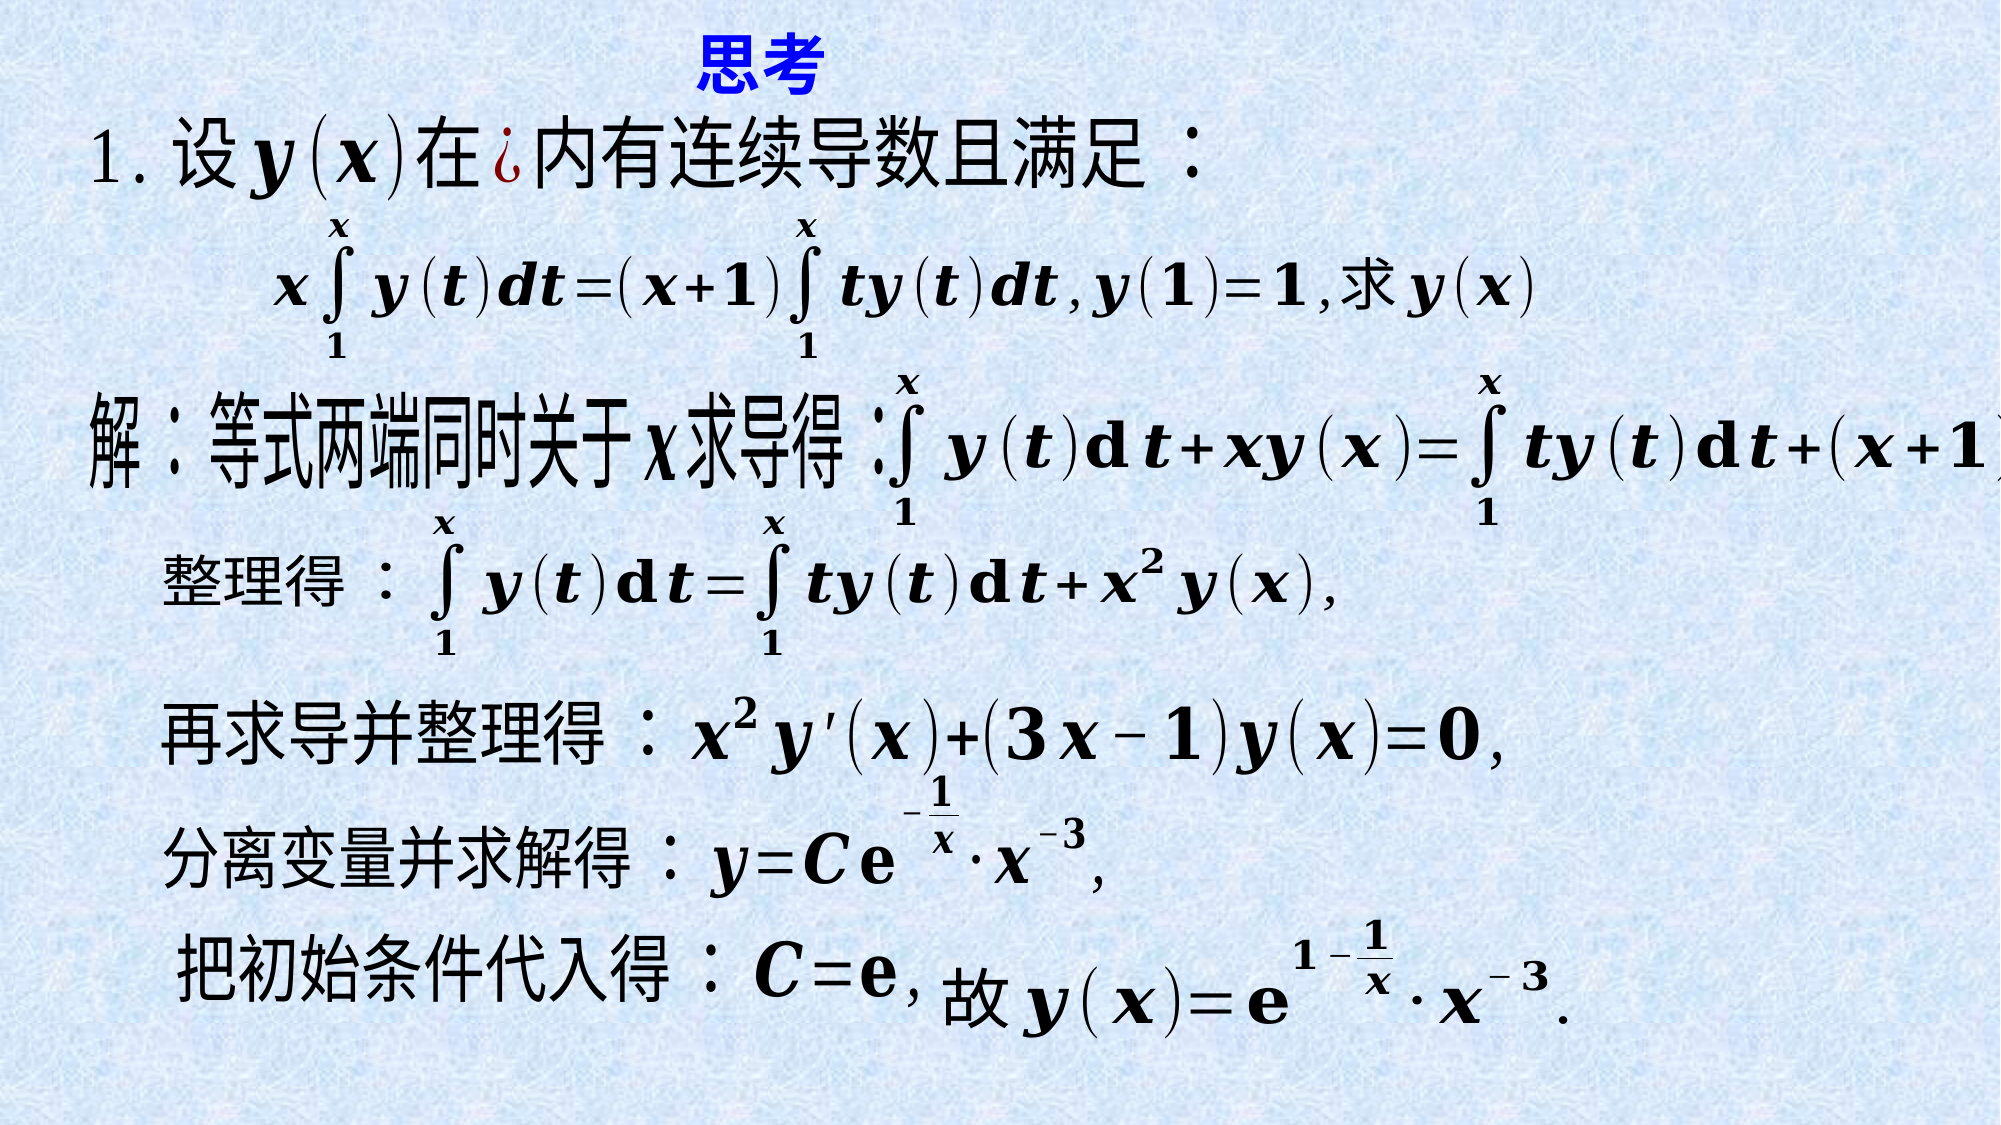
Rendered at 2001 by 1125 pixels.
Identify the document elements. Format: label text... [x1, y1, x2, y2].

picture [0, 0, 2001, 1125]
text_box 思考 [641, 15, 880, 122]
